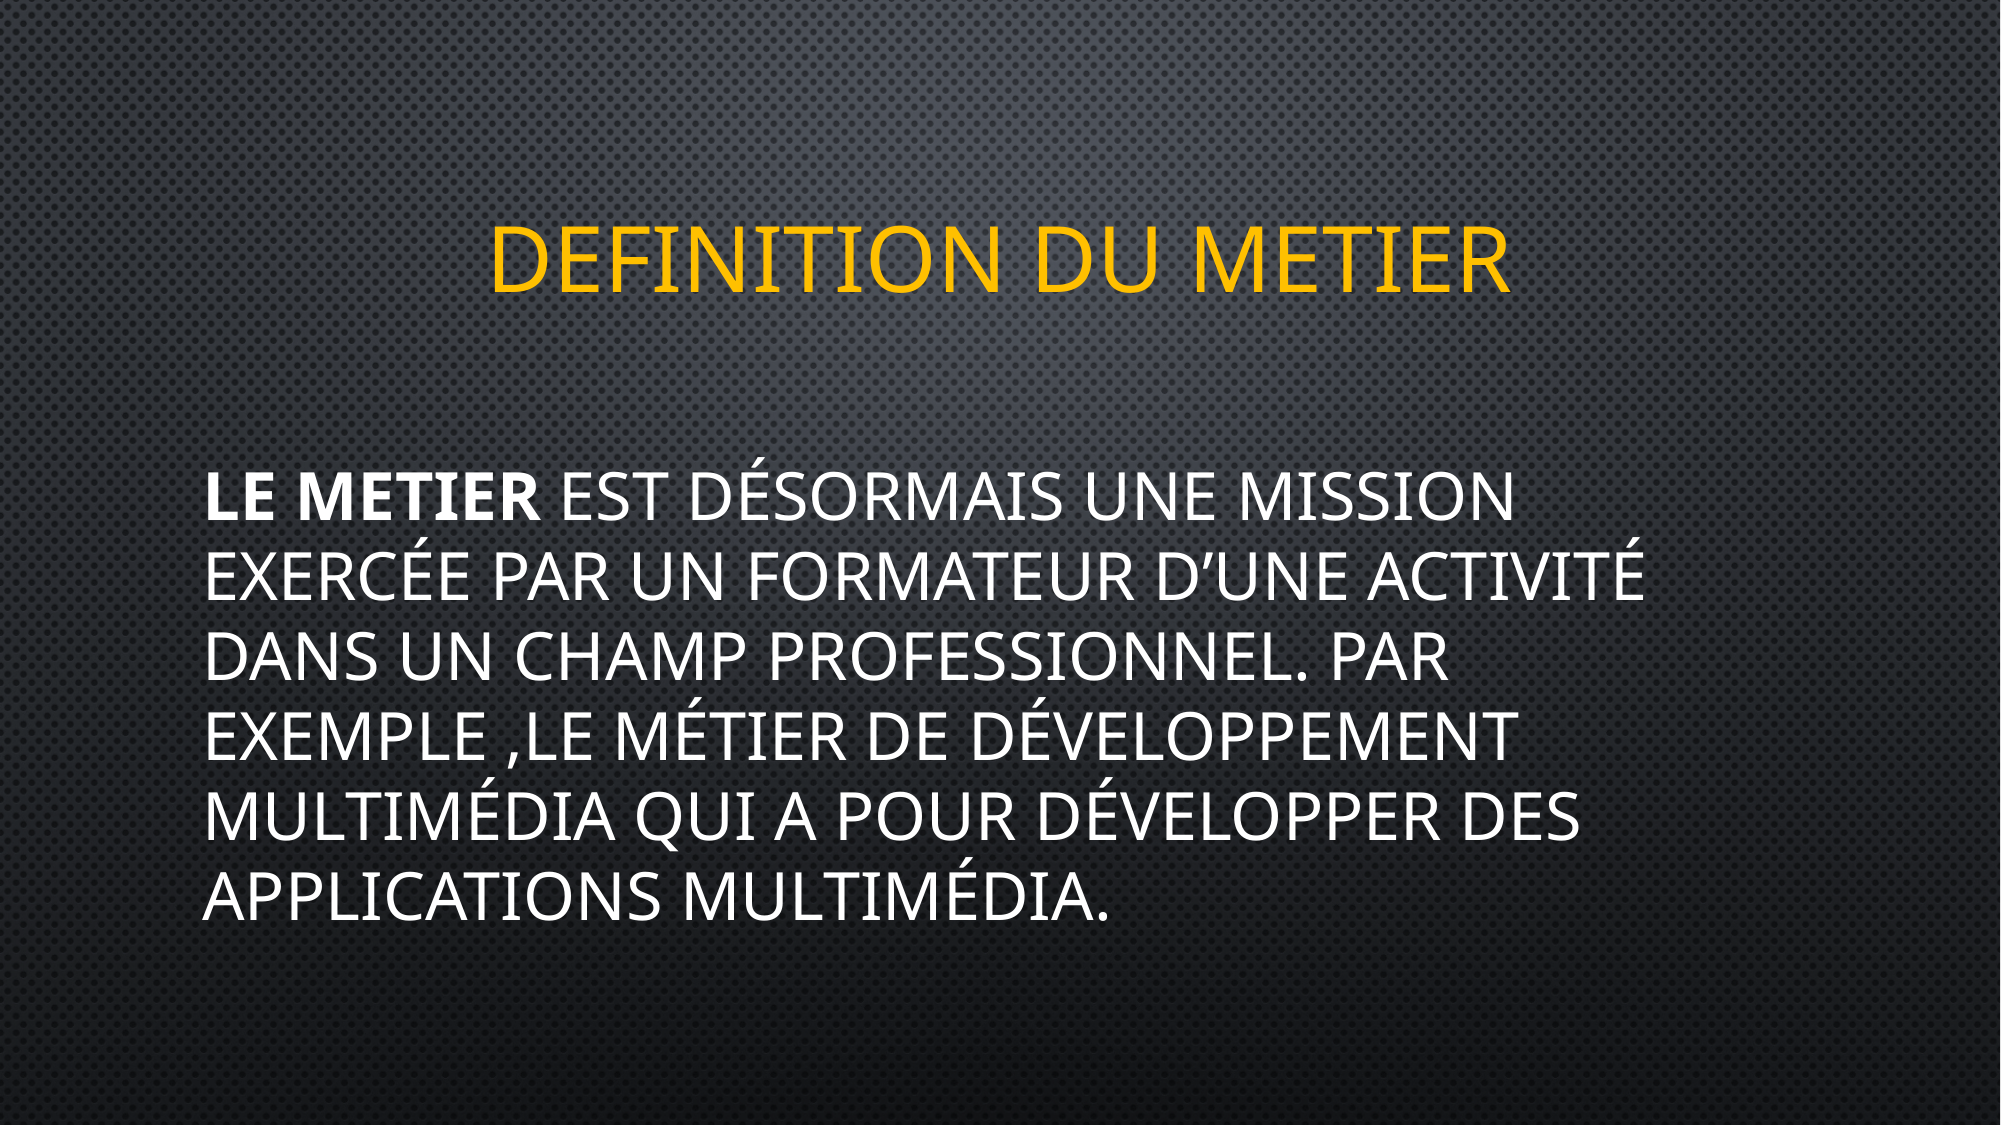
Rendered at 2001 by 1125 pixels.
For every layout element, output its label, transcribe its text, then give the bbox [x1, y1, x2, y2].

list LE METIER est désormais une mission exercée par un formateur d’une activité dans un champ professionnel. par exemple ,Le métier de développement multimédia qui a pour développer des applications multimédia. [187, 437, 1813, 950]
title DEFINITION DU METIER [187, 99, 1813, 413]
